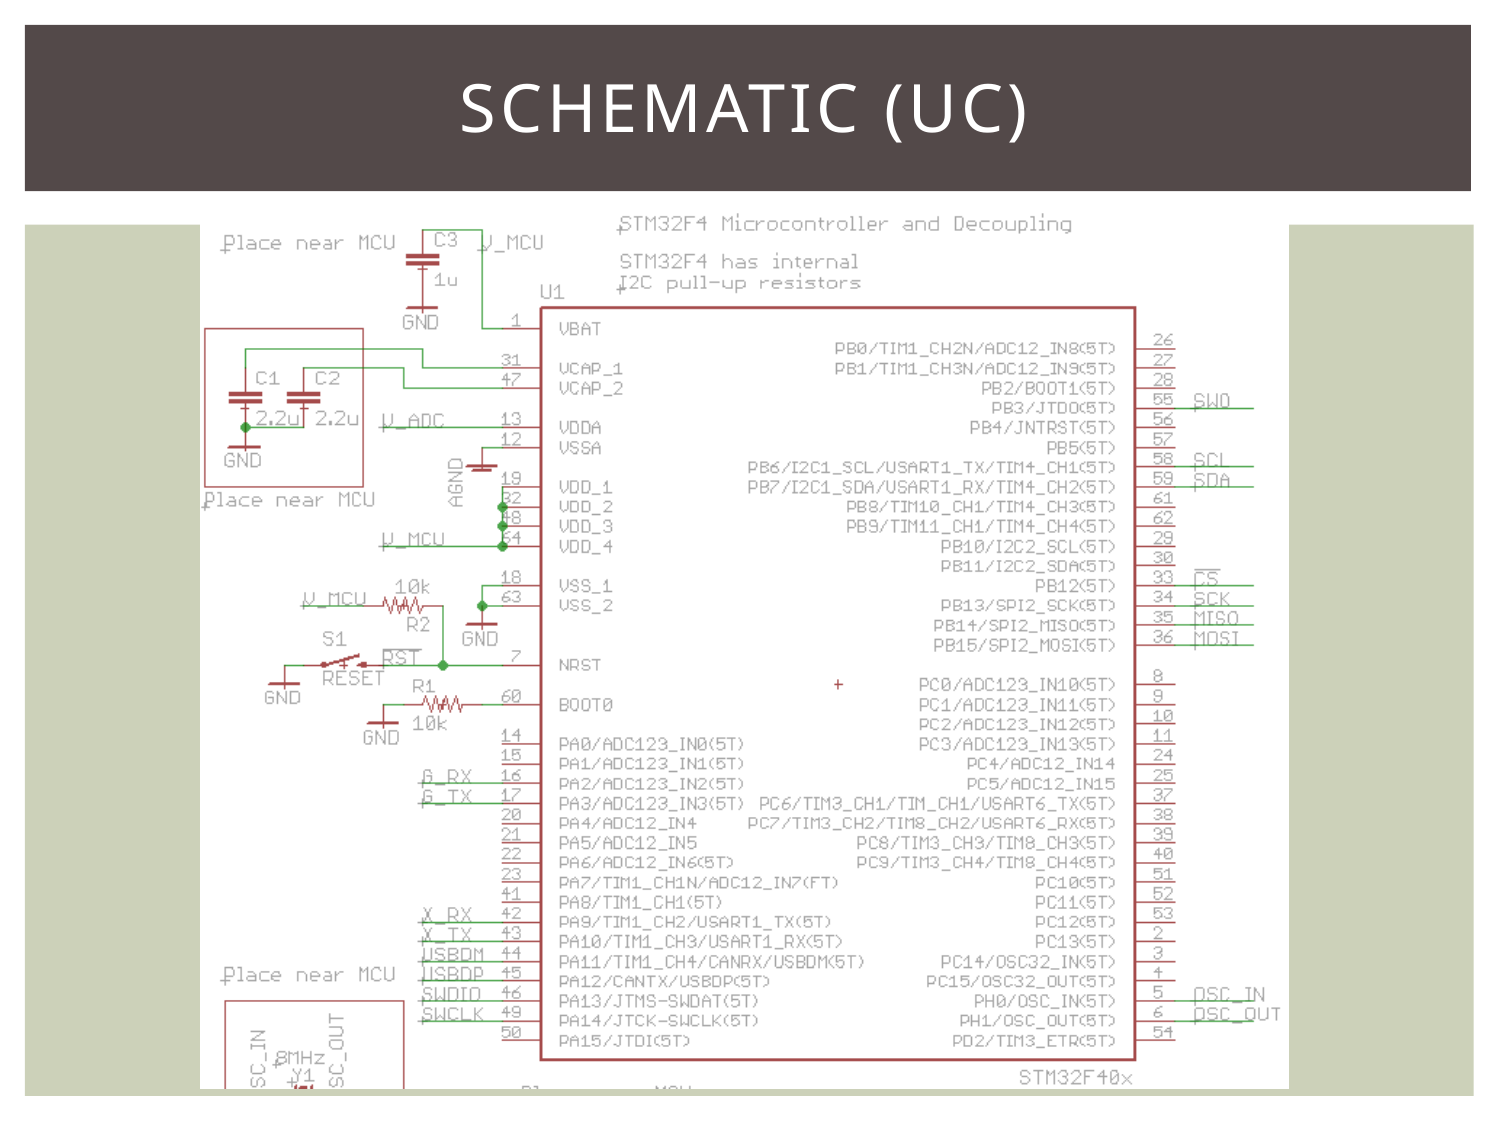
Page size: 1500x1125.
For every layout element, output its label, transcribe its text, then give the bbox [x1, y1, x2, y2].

picture [199, 212, 1289, 1090]
title Schematic (uC) [69, 0, 1420, 238]
